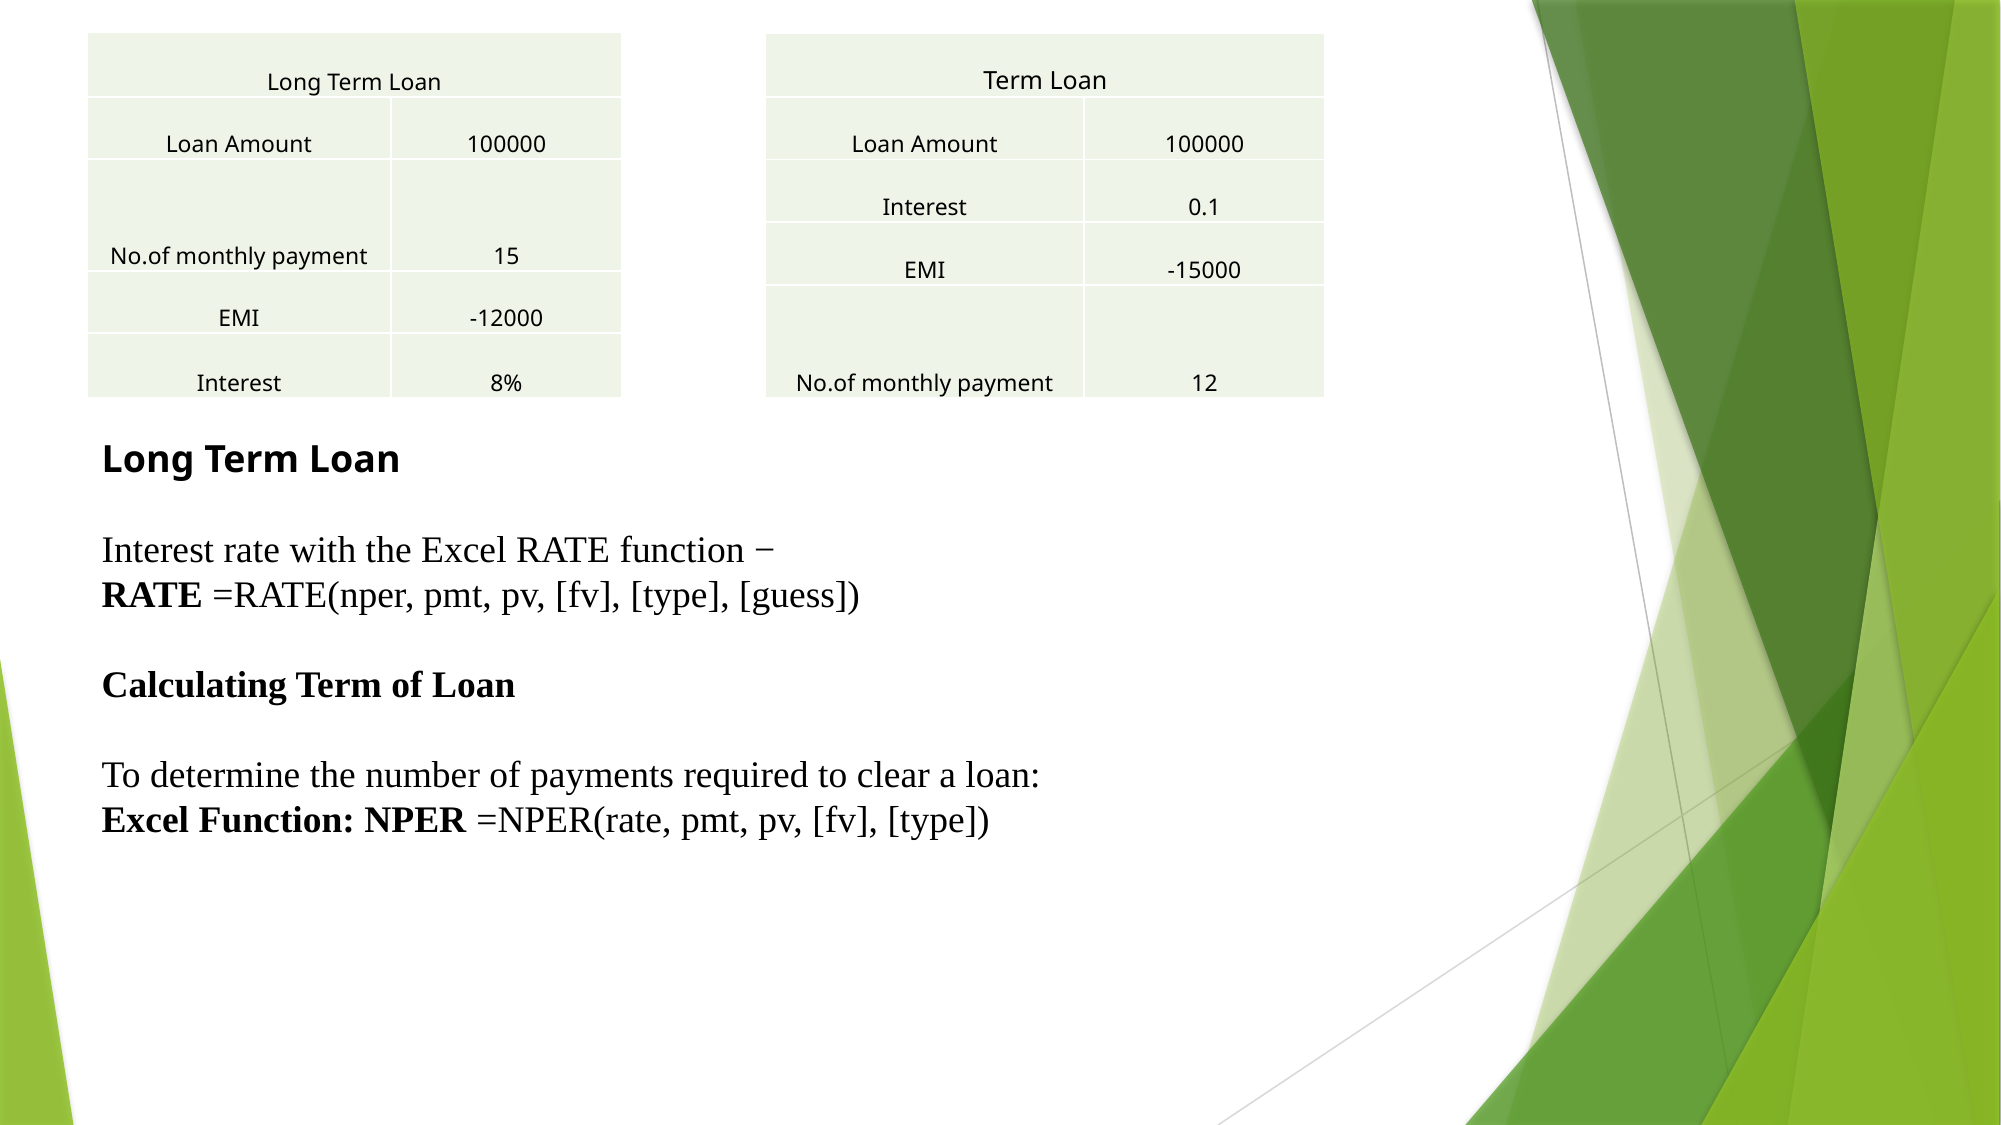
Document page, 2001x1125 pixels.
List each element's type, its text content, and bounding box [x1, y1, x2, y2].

table_cell Loan Amount [88, 98, 390, 158]
table_cell 12 [1085, 286, 1324, 397]
table_header Long Term Loan [88, 33, 621, 96]
table_cell -12000 [392, 272, 621, 332]
table_cell 100000 [1085, 98, 1324, 159]
table_cell EMI [766, 223, 1083, 284]
table_cell Interest [88, 334, 390, 397]
table_header Term Loan [766, 34, 1324, 96]
table_cell EMI [88, 272, 390, 332]
table_cell Loan Amount [766, 98, 1083, 159]
table_cell 8% [392, 334, 621, 397]
table_cell No.of monthly payment [88, 160, 390, 270]
table_cell 15 [392, 160, 621, 270]
table_cell No.of monthly payment [766, 286, 1083, 397]
table_cell 100000 [392, 98, 621, 158]
table_cell Interest [766, 160, 1083, 221]
table_cell 0.1 [1085, 160, 1324, 221]
table_cell -15000 [1085, 223, 1324, 284]
text_box Long Term Loan Interest rate with the Excel RATE function − RATE =RATE(nper, pmt, pv, [fv], [type], [guess]) Calculating Term of Loan To determine the number of payments required to clear a loan: Excel Function: NPER =NPER(rate, pmt, pv, [fv], [type]) [86, 427, 1525, 893]
